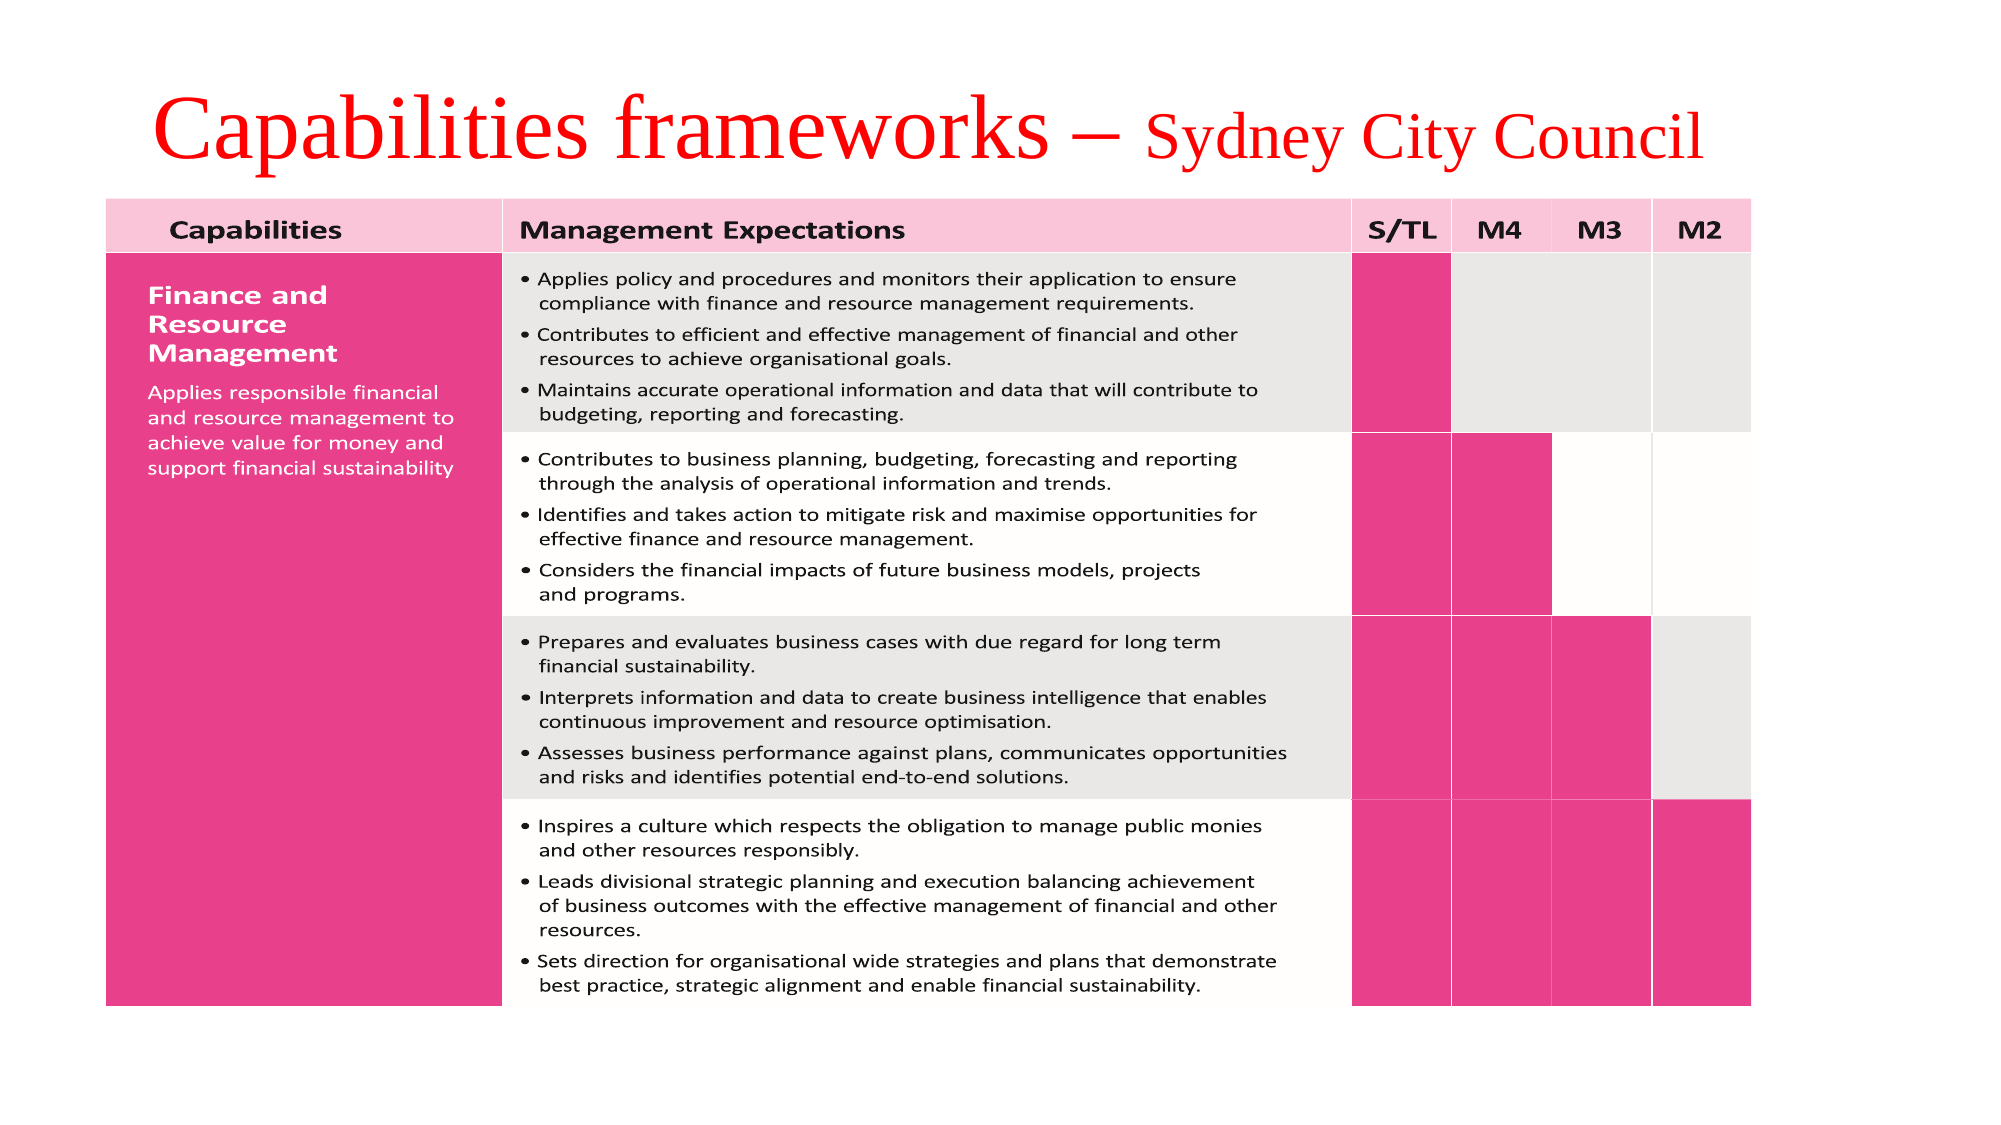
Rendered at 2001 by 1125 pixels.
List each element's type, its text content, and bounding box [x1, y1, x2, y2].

title Capabilities frameworks – Sydney City Council [137, 59, 1863, 199]
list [0, 198, 1752, 1014]
